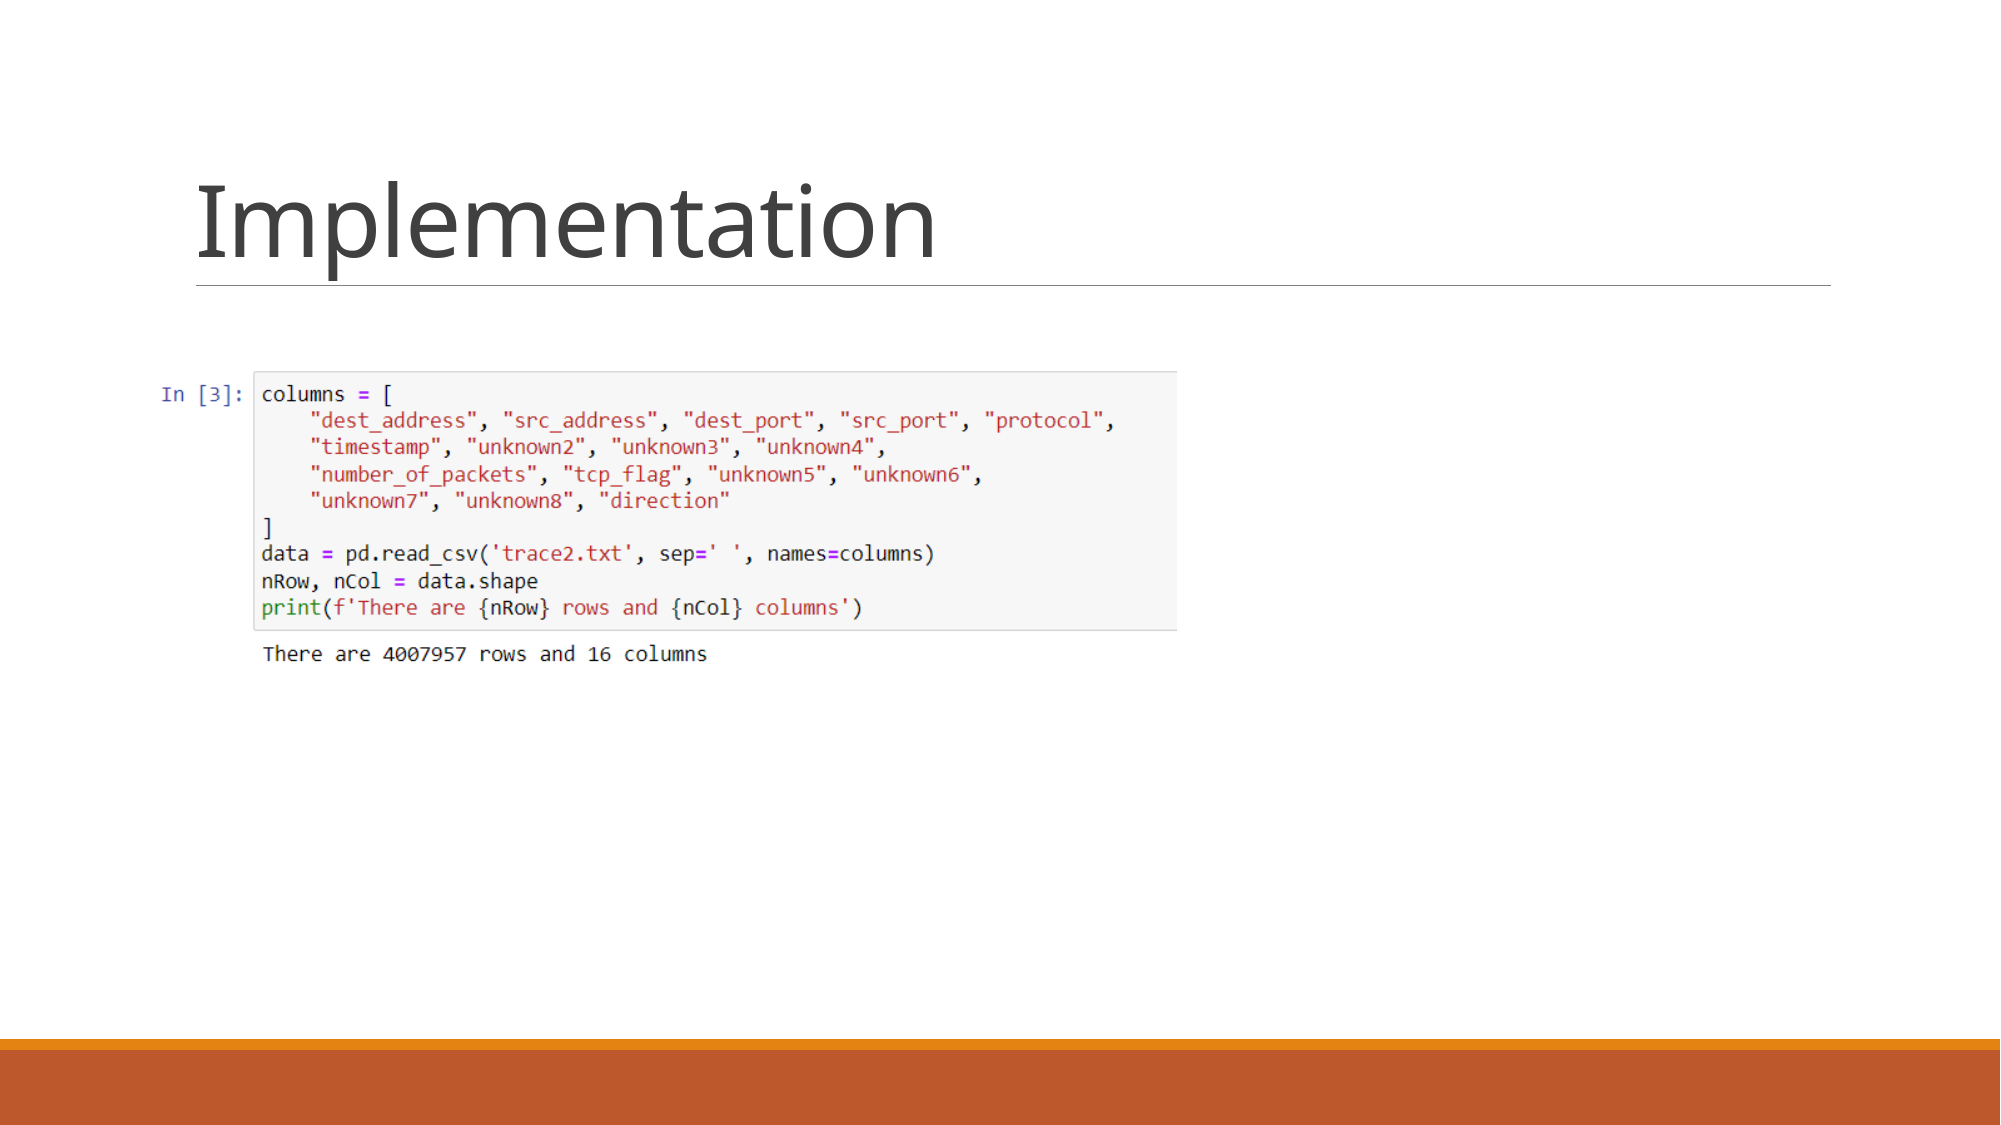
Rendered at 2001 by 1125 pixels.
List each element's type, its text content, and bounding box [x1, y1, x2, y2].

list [136, 365, 1177, 676]
title Implementation [180, 47, 1830, 285]
